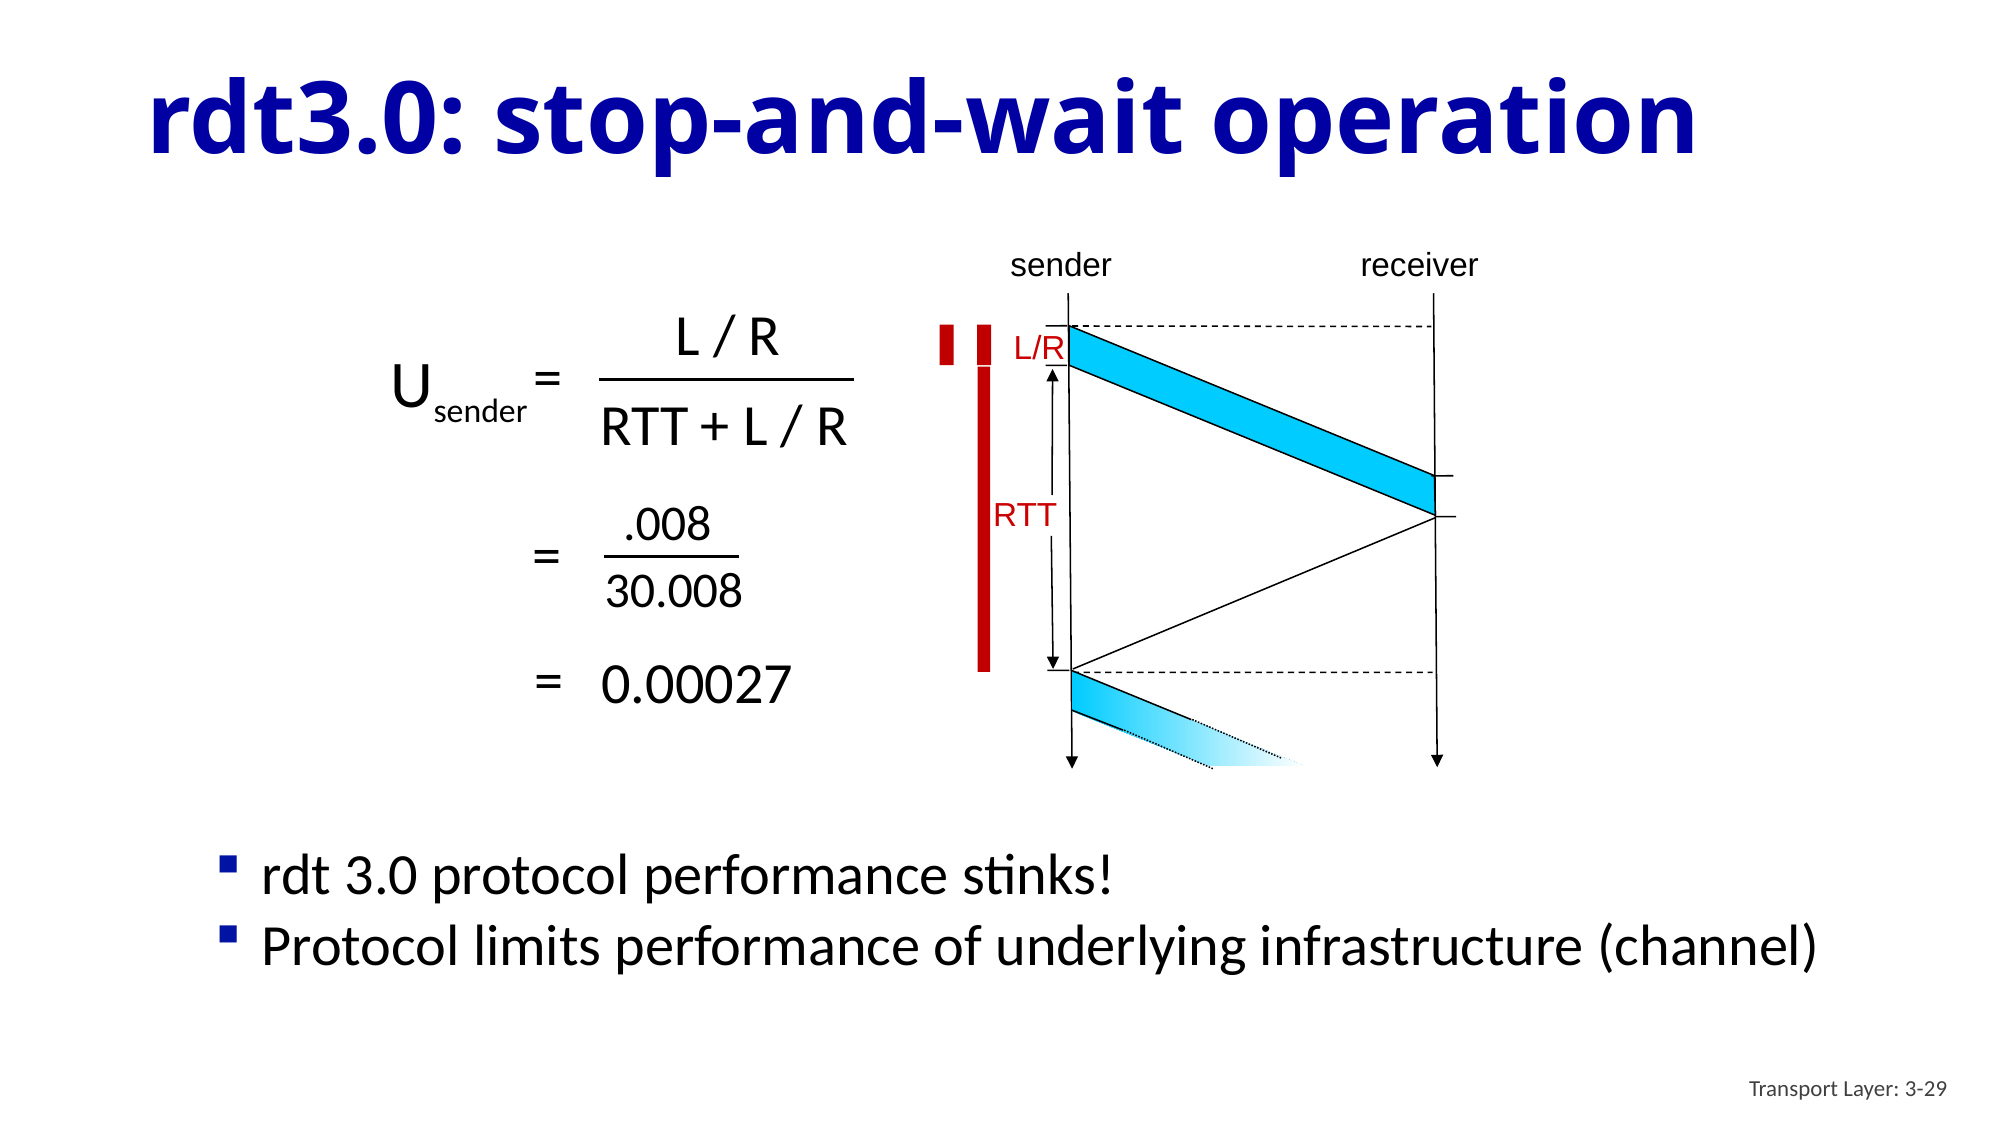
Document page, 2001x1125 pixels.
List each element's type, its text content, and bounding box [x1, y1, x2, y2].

slide_number Transport Layer: 3-29 [1512, 1056, 1963, 1117]
text_box [1193, 757, 1305, 767]
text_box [1071, 670, 1282, 759]
text_box [1430, 518, 1444, 768]
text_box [941, 318, 1081, 374]
text_box sender [981, 235, 1127, 294]
text_box receiver [1338, 235, 1494, 294]
text_box rdt 3.0 protocol performance stinks! Protocol limits performance of underlying infrastructure (channel) [200, 829, 1873, 1029]
text_box [1065, 756, 1077, 769]
title rdt3.0: stop-and-wait operation [131, 47, 1952, 195]
text_box RTT [585, 379, 685, 465]
text_box [1081, 330, 1436, 516]
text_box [368, 331, 578, 430]
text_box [517, 483, 810, 724]
text_box + L / R [685, 379, 864, 465]
text_box L / R [660, 290, 796, 375]
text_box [938, 366, 1078, 672]
